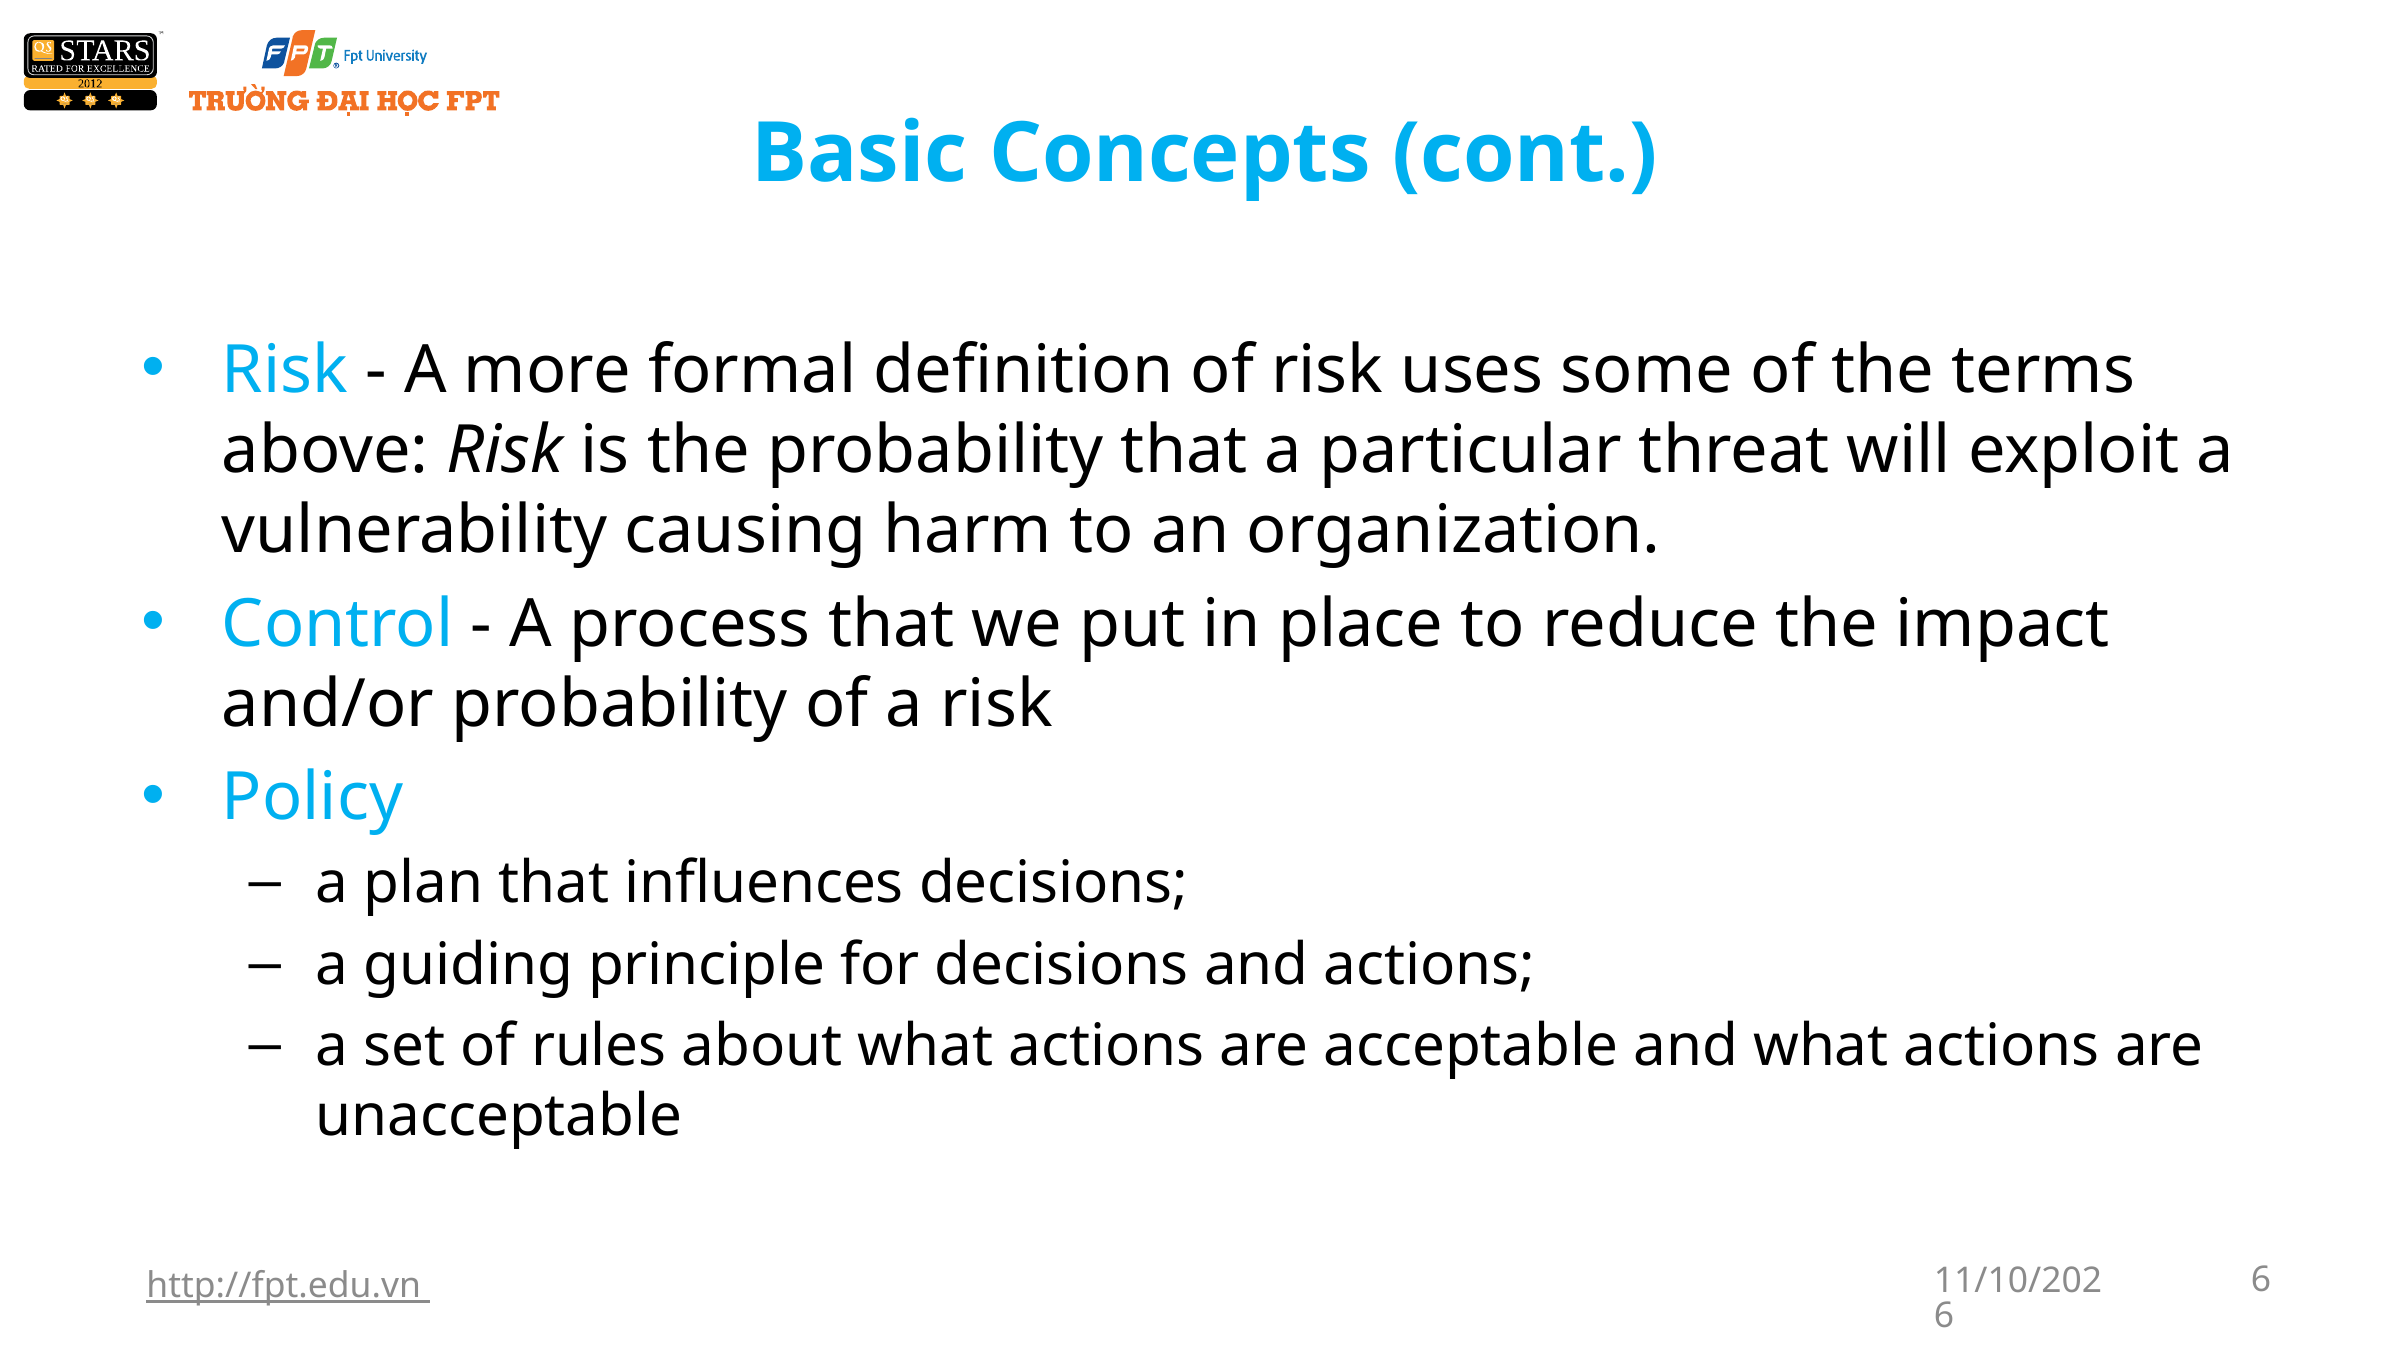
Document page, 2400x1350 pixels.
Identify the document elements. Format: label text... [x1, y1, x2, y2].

title Basic Concepts (cont.) [125, 36, 2285, 262]
footer http://fpt.edu.vn [125, 1250, 885, 1322]
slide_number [1912, 1250, 2138, 1313]
slide_number 6 [2175, 1250, 2293, 1312]
list Risk - A more formal definition of risk uses some of the terms above: Risk is the probability that a particular threat will exploit a vulnerability causing harm to an organization. Control - A process that we put in place to reduce the impact and/or probability of a risk Policy a plan that influences decisions; a guiding principle for decisions and actions; a set of rules about what actions are acceptable and what actions are unacceptable [120, 315, 2280, 1206]
